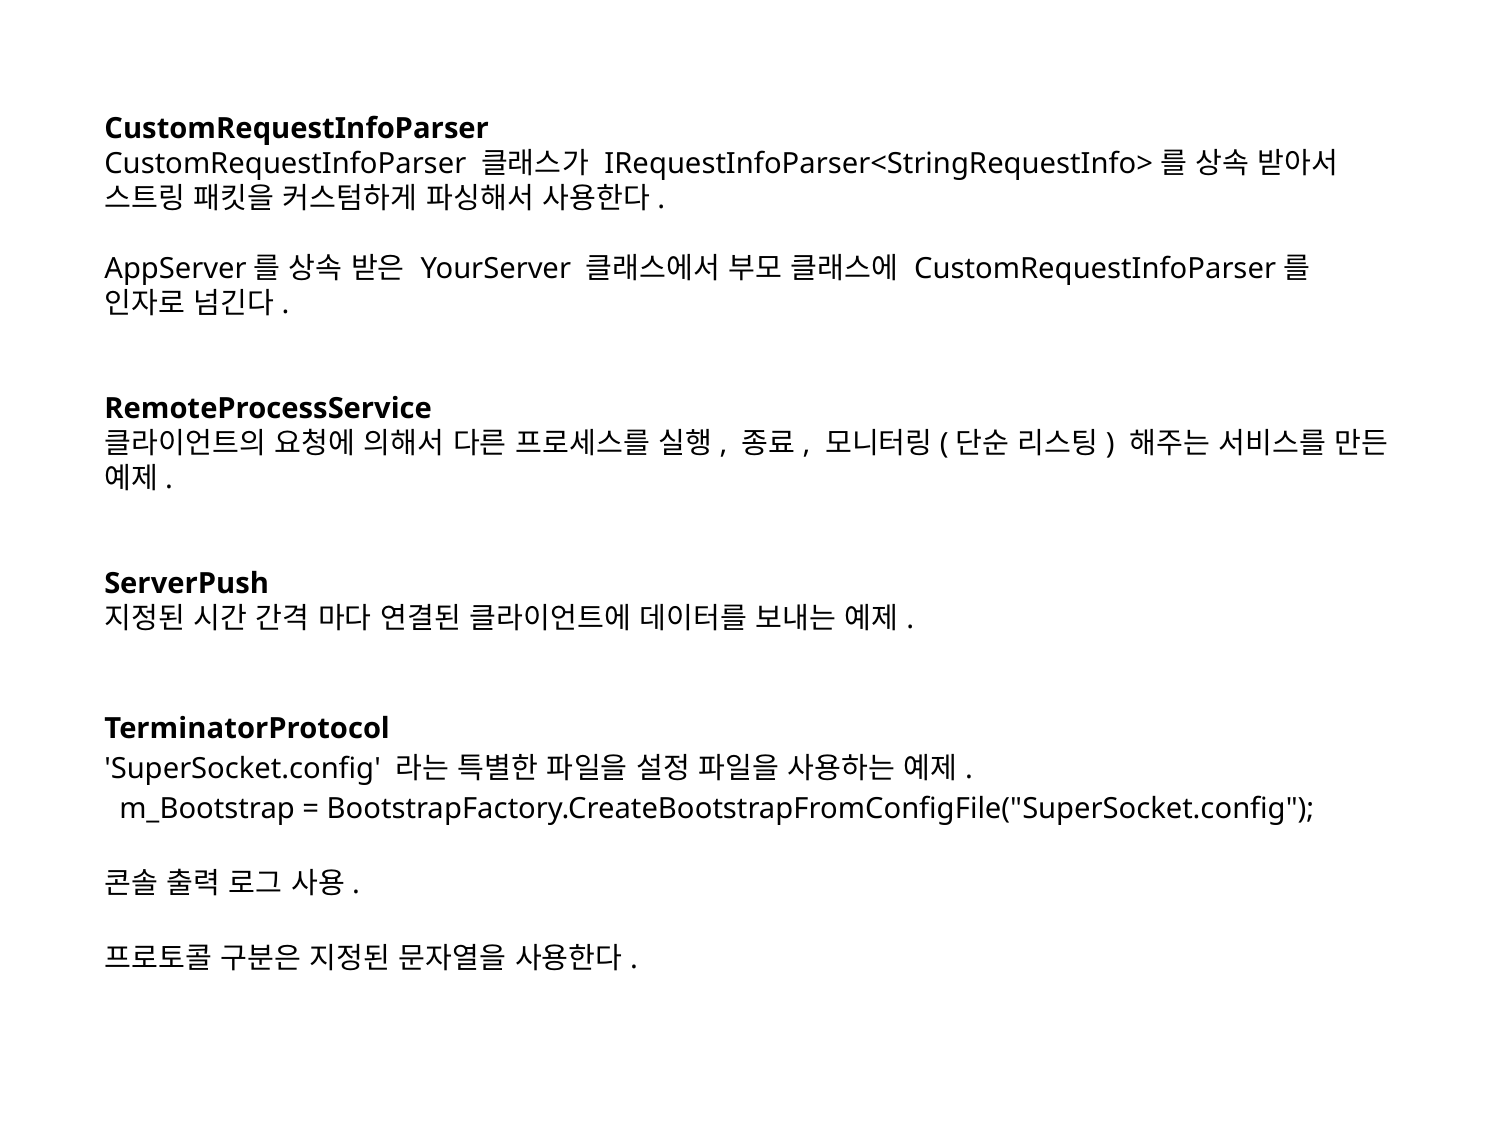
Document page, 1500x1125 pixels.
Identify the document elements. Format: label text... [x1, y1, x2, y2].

text_box CustomRequestInfoParser CustomRequestInfoParser 클래스가 IRequestInfoParser<StringRequestInfo>를 상속 받아서 스트링 패킷을 커스텀하게 파싱해서 사용한다. AppServer를 상속 받은 YourServer 클래스에서 부모 클래스에 CustomRequestInfoParser를 인자로 넘긴다. RemoteProcessService 클라이언트의 요청에 의해서 다른 프로세스를 실행, 종료, 모니터링(단순 리스팅) 해주는 서비스를 만든 예제. ServerPush 지정된 시간 간격 마다 연결된 클라이언트에 데이터를 보내는 예제. TerminatorProtocol 'SuperSocket.config' 라는 특별한 파일을 설정 파일을 사용하는 예제. m_Bootstrap = BootstrapFactory.CreateBootstrapFromConfigFile("SuperSocket.config"); 콘솔 출력 로그 사용. 프로토콜 구분은 지정된 문자열을 사용한다. [89, 94, 1411, 976]
